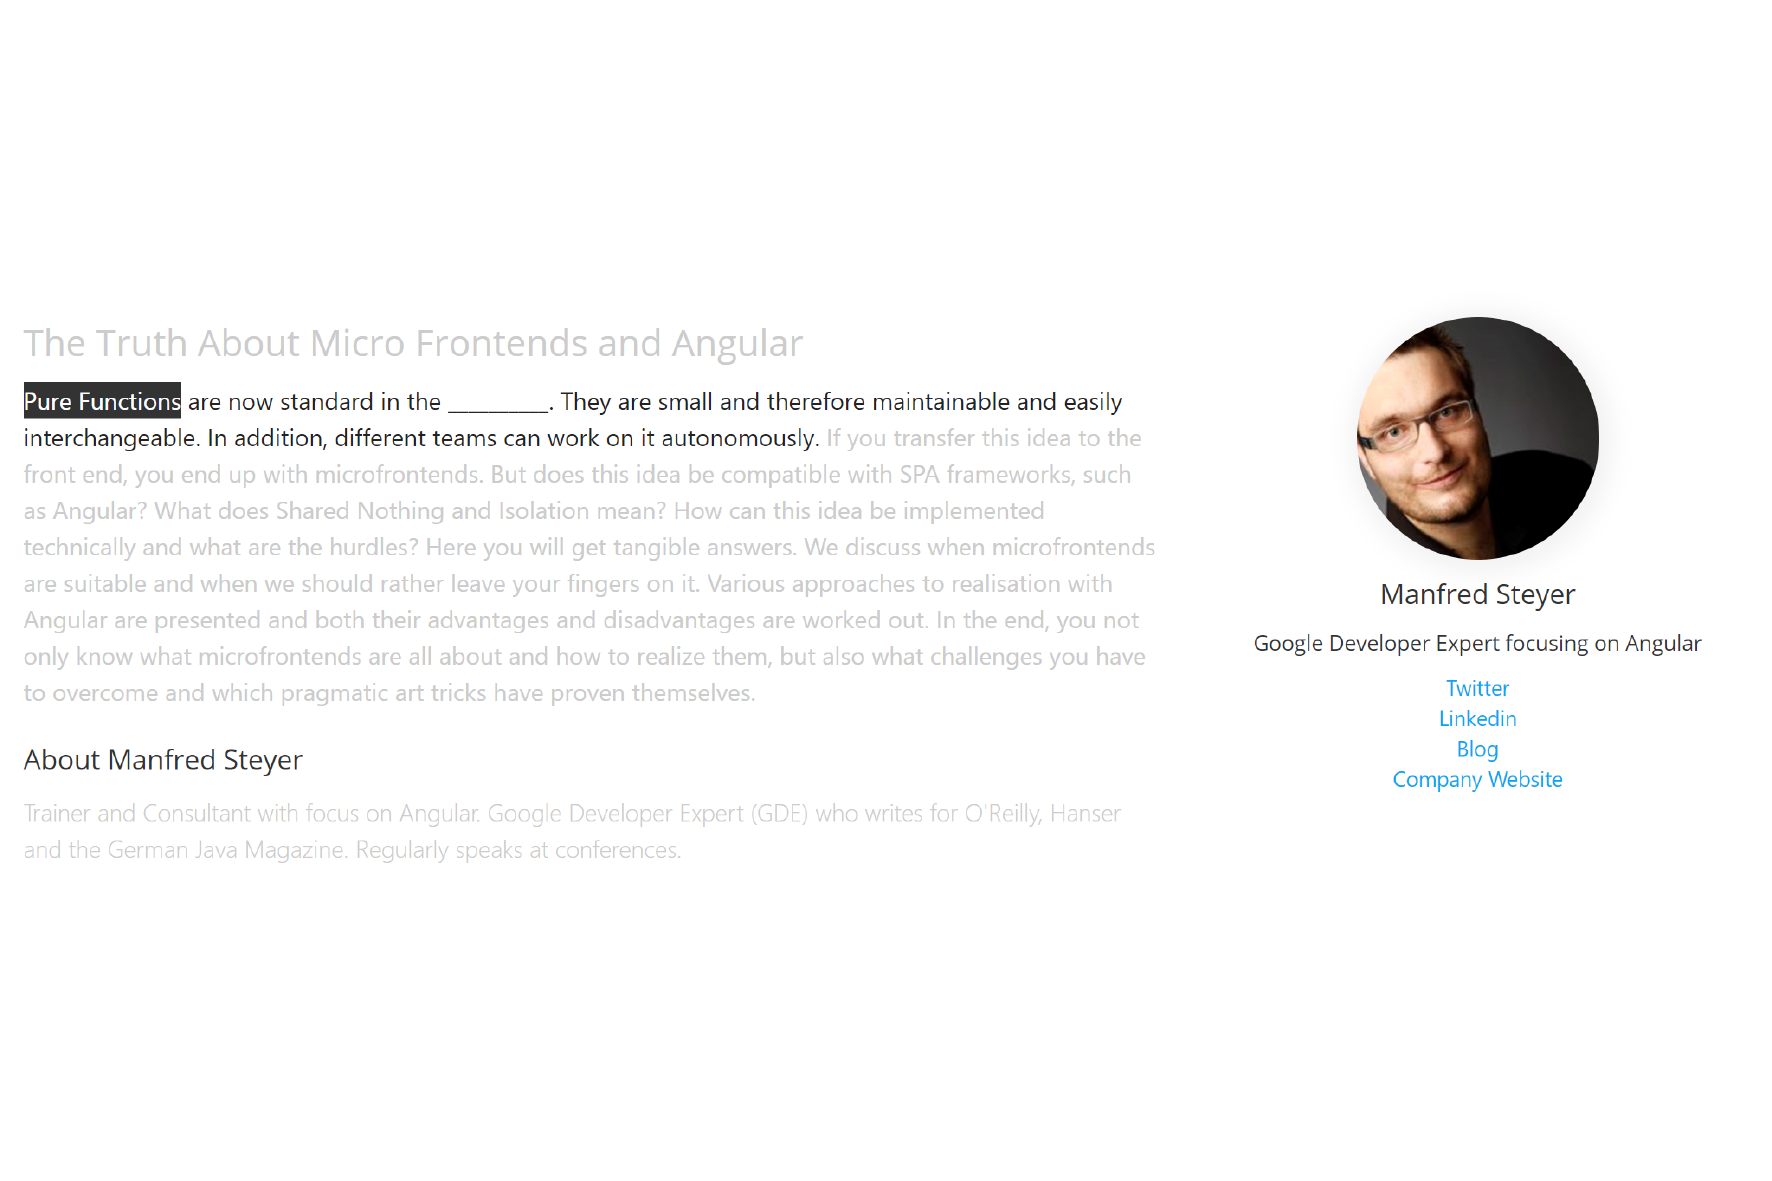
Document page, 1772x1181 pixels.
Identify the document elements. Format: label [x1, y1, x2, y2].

picture [0, 256, 1772, 925]
